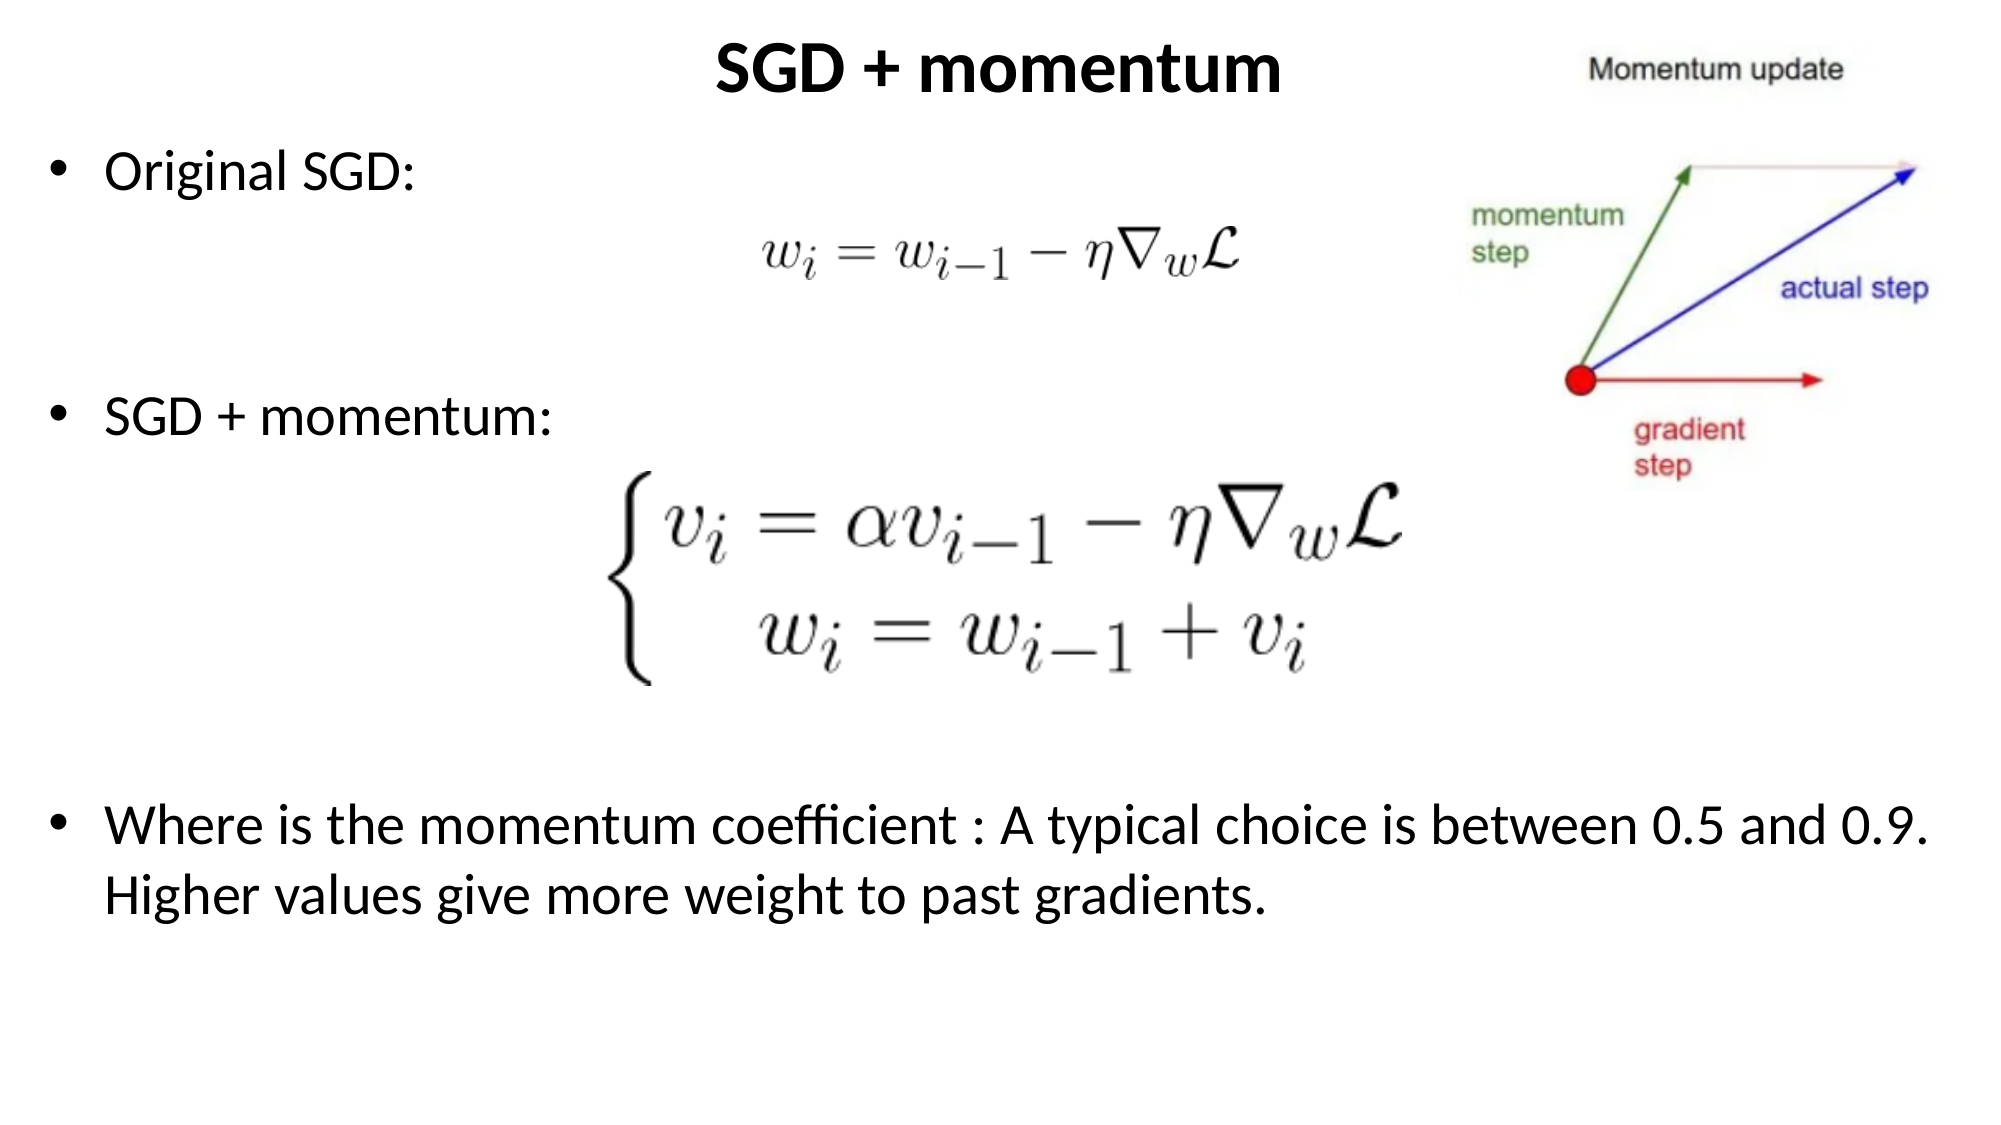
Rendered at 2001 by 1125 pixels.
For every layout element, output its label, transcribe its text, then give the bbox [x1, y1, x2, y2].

picture [1431, 0, 2000, 499]
picture [597, 471, 1403, 686]
title SGD + momentum [33, 0, 1429, 125]
picture [761, 225, 1239, 280]
